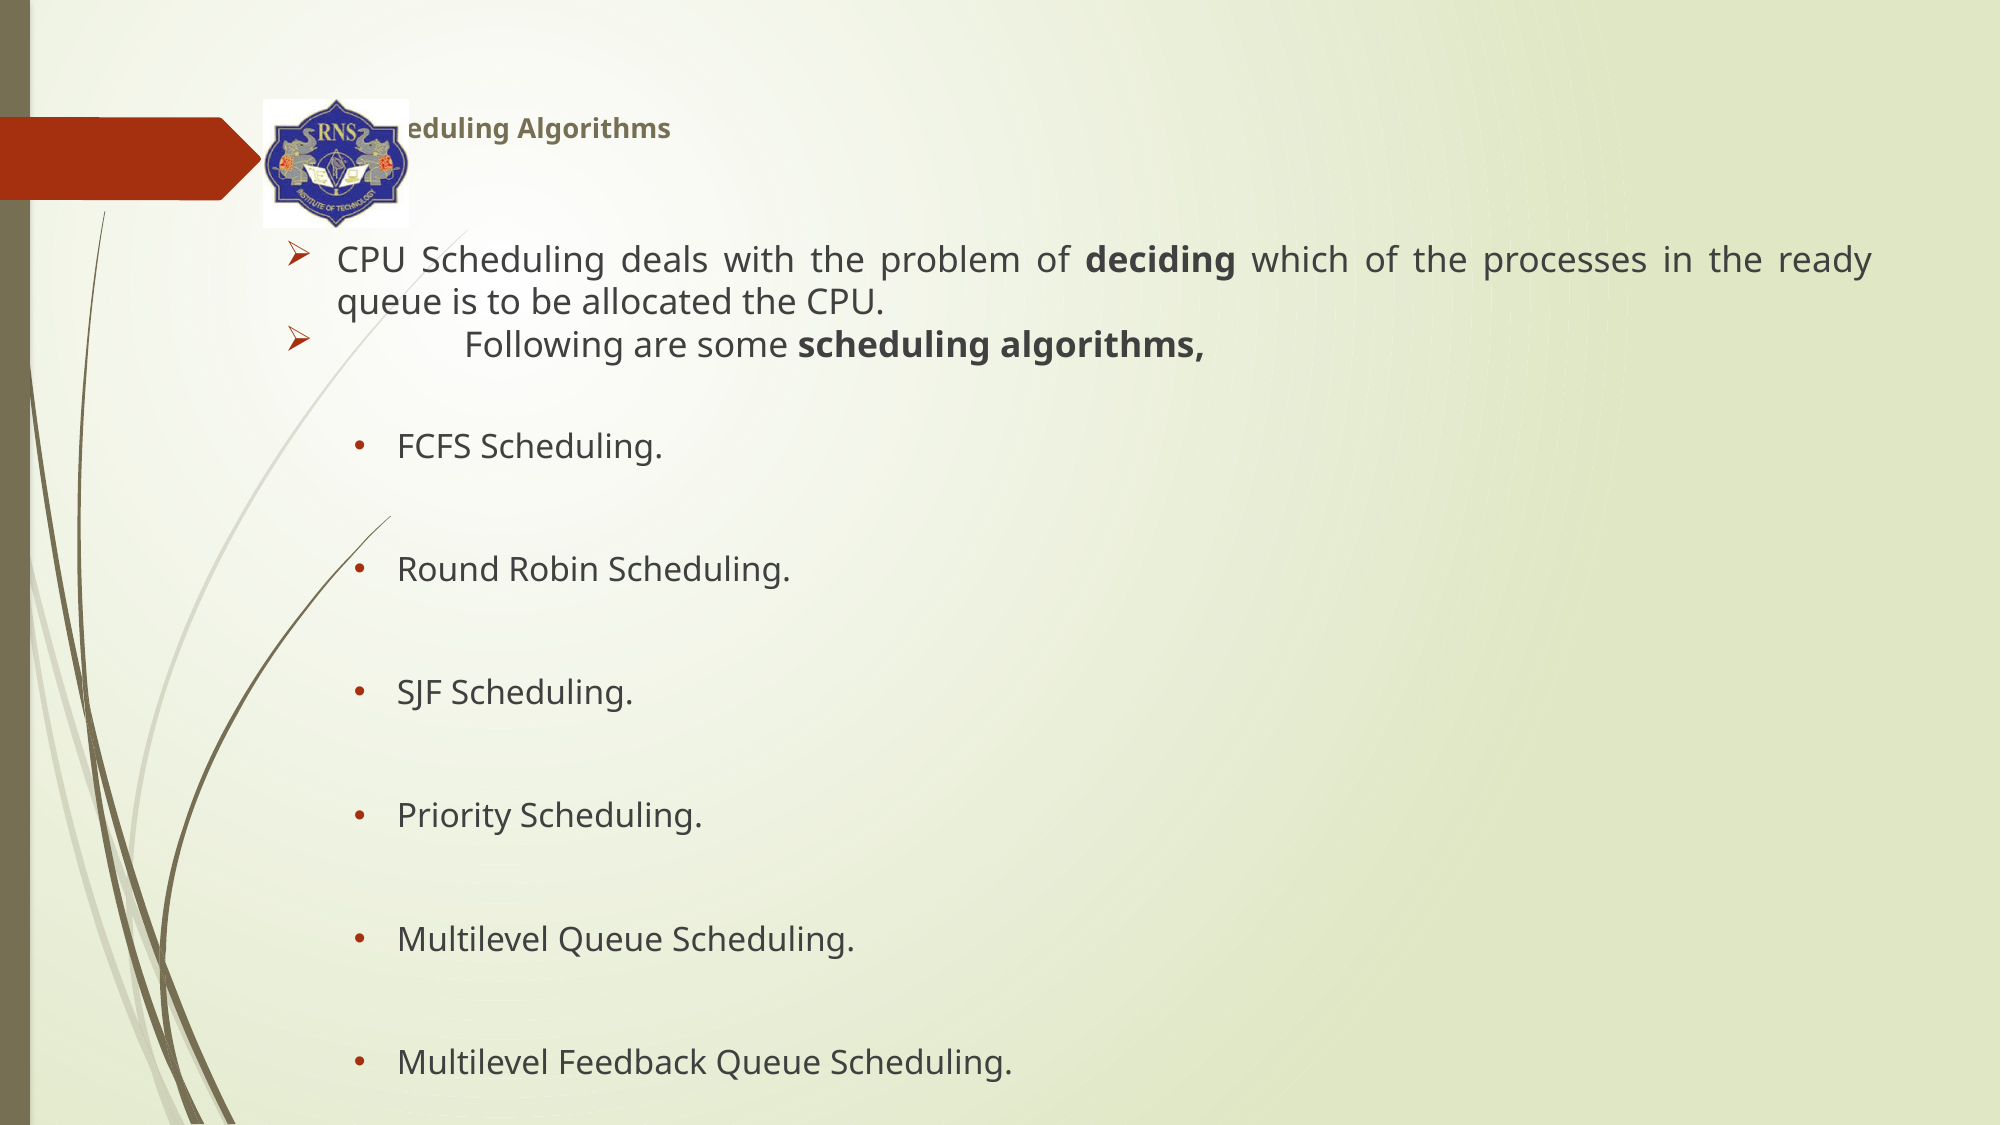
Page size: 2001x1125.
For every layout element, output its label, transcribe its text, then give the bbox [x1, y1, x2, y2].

picture [263, 98, 409, 228]
list CPU Scheduling deals with the problem of deciding which of the processes in the ready queue is to be allocated the CPU. Following are some scheduling algorithms, FCFS Scheduling. Round Robin Scheduling. SJF Scheduling. Priority Scheduling. Multilevel Queue Scheduling. Multilevel Feedback Queue Scheduling. [270, 186, 1888, 1092]
title Scheduling Algorithms [411, 102, 1888, 186]
